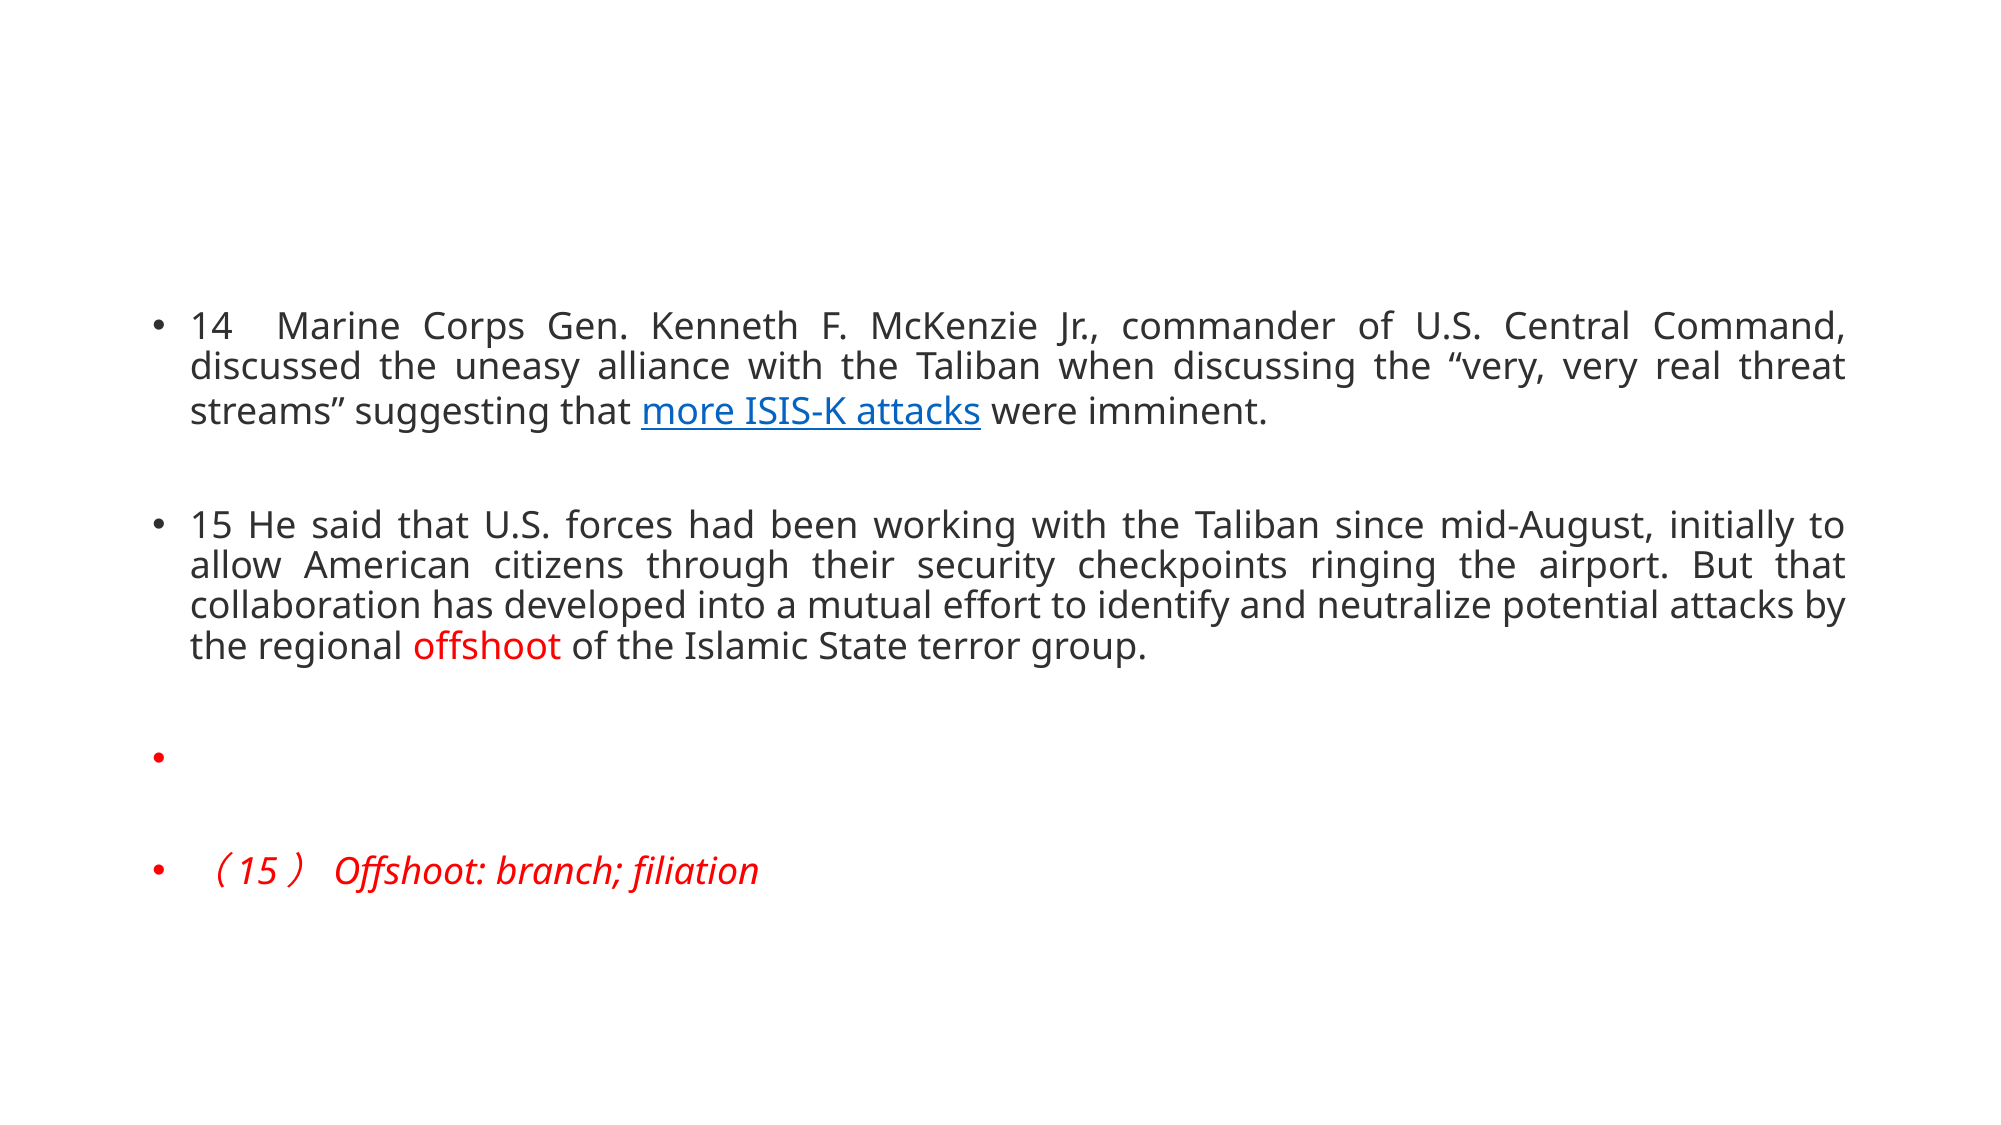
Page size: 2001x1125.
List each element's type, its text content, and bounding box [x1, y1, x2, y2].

list 14 Marine Corps Gen. Kenneth F. McKenzie Jr., commander of U.S. Central Command, discussed the uneasy alliance with the Taliban when discussing the “very, very real threat streams” suggesting that more ISIS-K attacks were imminent. 15 He said that U.S. forces had been working with the Taliban since mid-August, initially to allow American citizens through their security checkpoints ringing the airport. But that collaboration has developed into a mutual effort to identify and neutralize potential attacks by the regional offshoot of the Islamic State terror group. （15）Offshoot: branch; filiation [137, 299, 1863, 1014]
